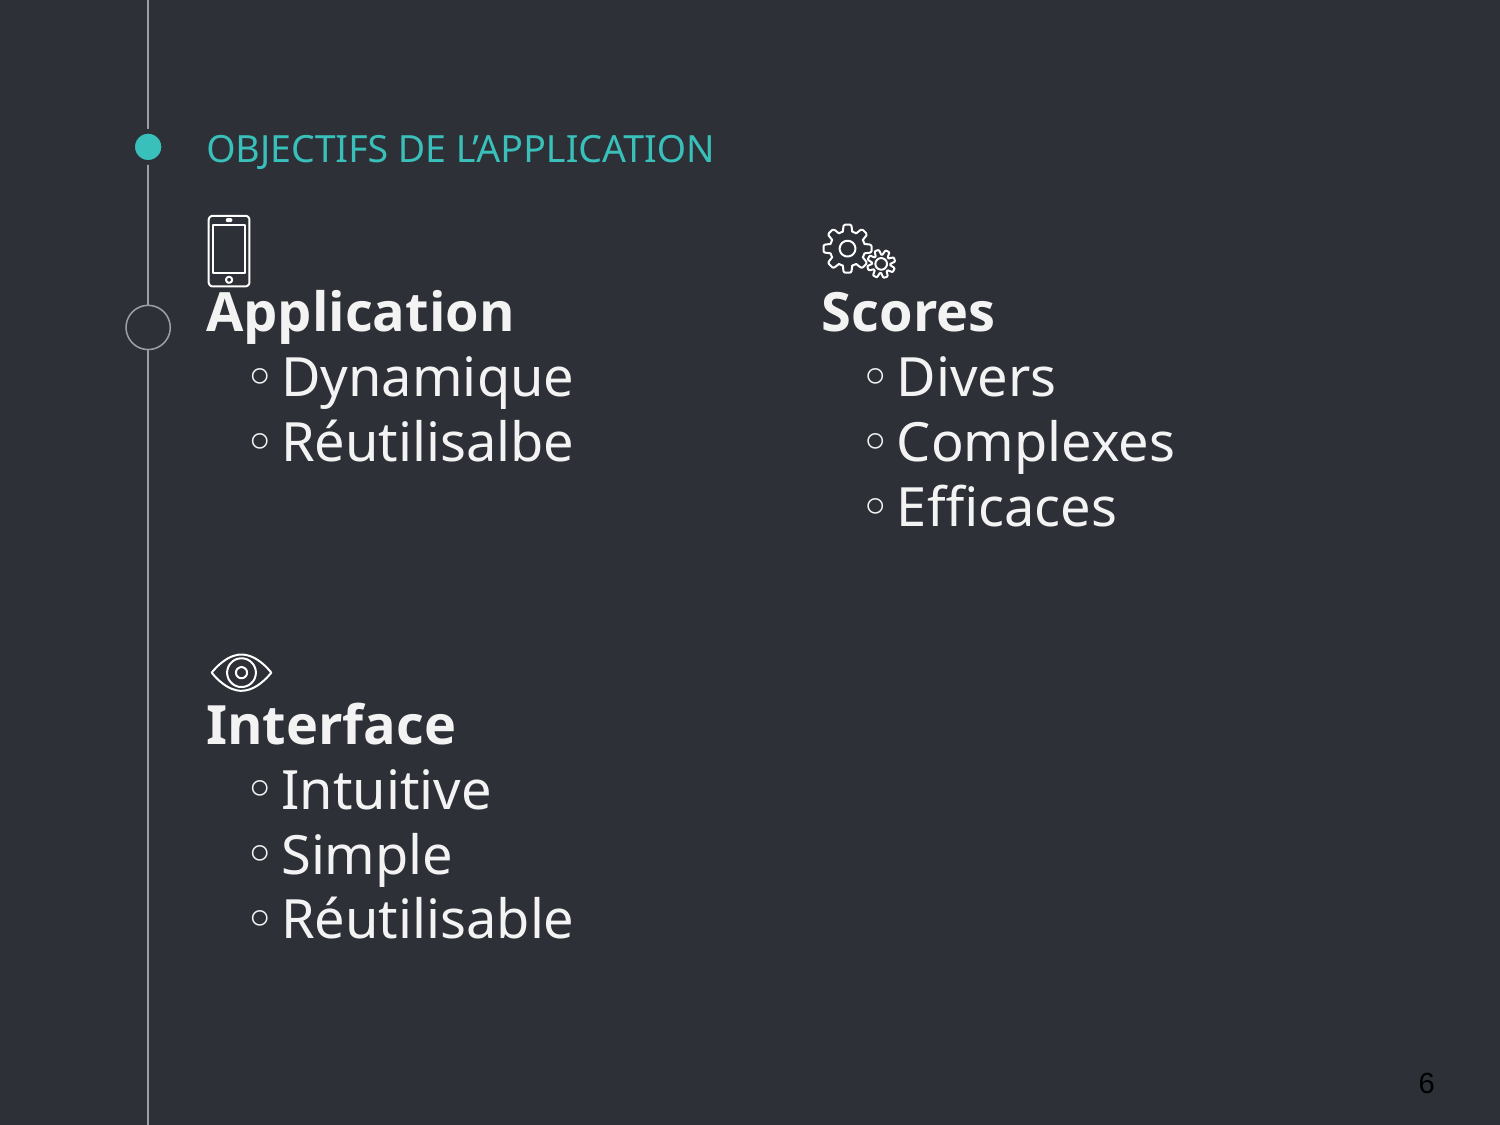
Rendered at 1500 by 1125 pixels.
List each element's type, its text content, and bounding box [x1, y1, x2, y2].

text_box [823, 224, 896, 278]
list Scores Divers Complexes Efficaces [806, 262, 1350, 581]
list Application Dynamique Réutilisalbe [191, 262, 734, 581]
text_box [211, 654, 272, 692]
slide_number ‹#› [1403, 1038, 1494, 1125]
title OBJECTIFS DE L’APPLICATION [191, 109, 1317, 185]
list Interface Intuitive Simple Réutilisable [191, 675, 734, 994]
